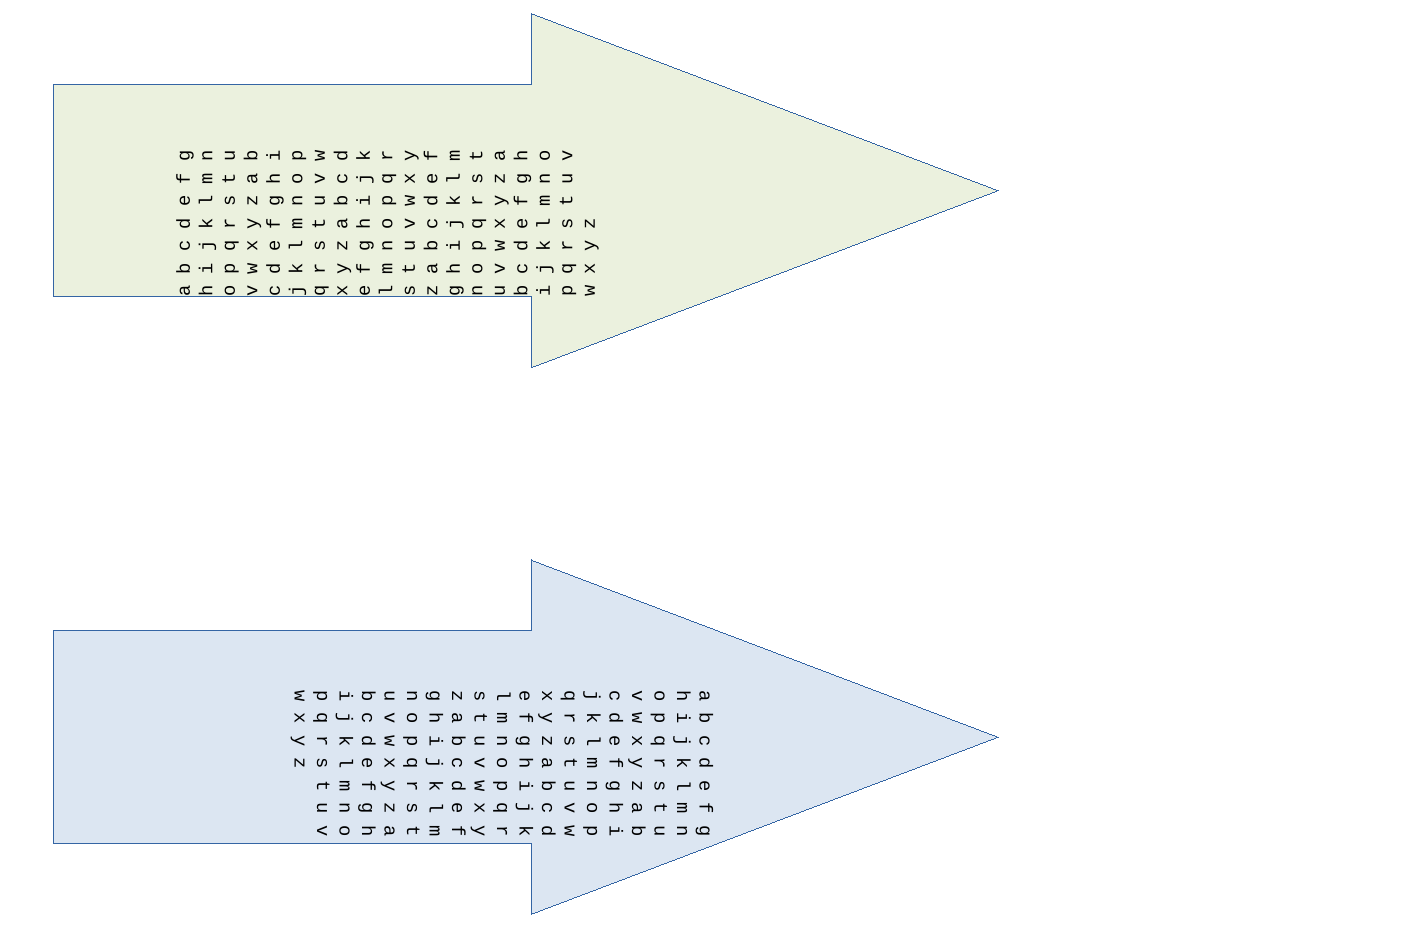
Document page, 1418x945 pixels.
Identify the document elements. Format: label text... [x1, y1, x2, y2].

text_box a b c d e f g h i j k l m n o p q r s t u v w x y z a b c d e f g h i j k l m n o p q r s t u v w x y z a b c d e f g h i j k l m n o p q r s t u v w x y z a b c d e f g h i j k l m n o p q r s t u v w x y z a b c d e f g h i j k l m n o p q r s t u v w x y z [53, 559, 999, 915]
text_box a b c d e f g h i j k l m n o p q r s t u v w x y z a b c d e f g h i j k l m n o p q r s t u v w x y z a b c d e f g h i j k l m n o p q r s t u v w x y z a b c d e f g h i j k l m n o p q r s t u v w x y z a b c d e f g h i j k l m n o p q r s t u v w x y z [53, 13, 999, 368]
